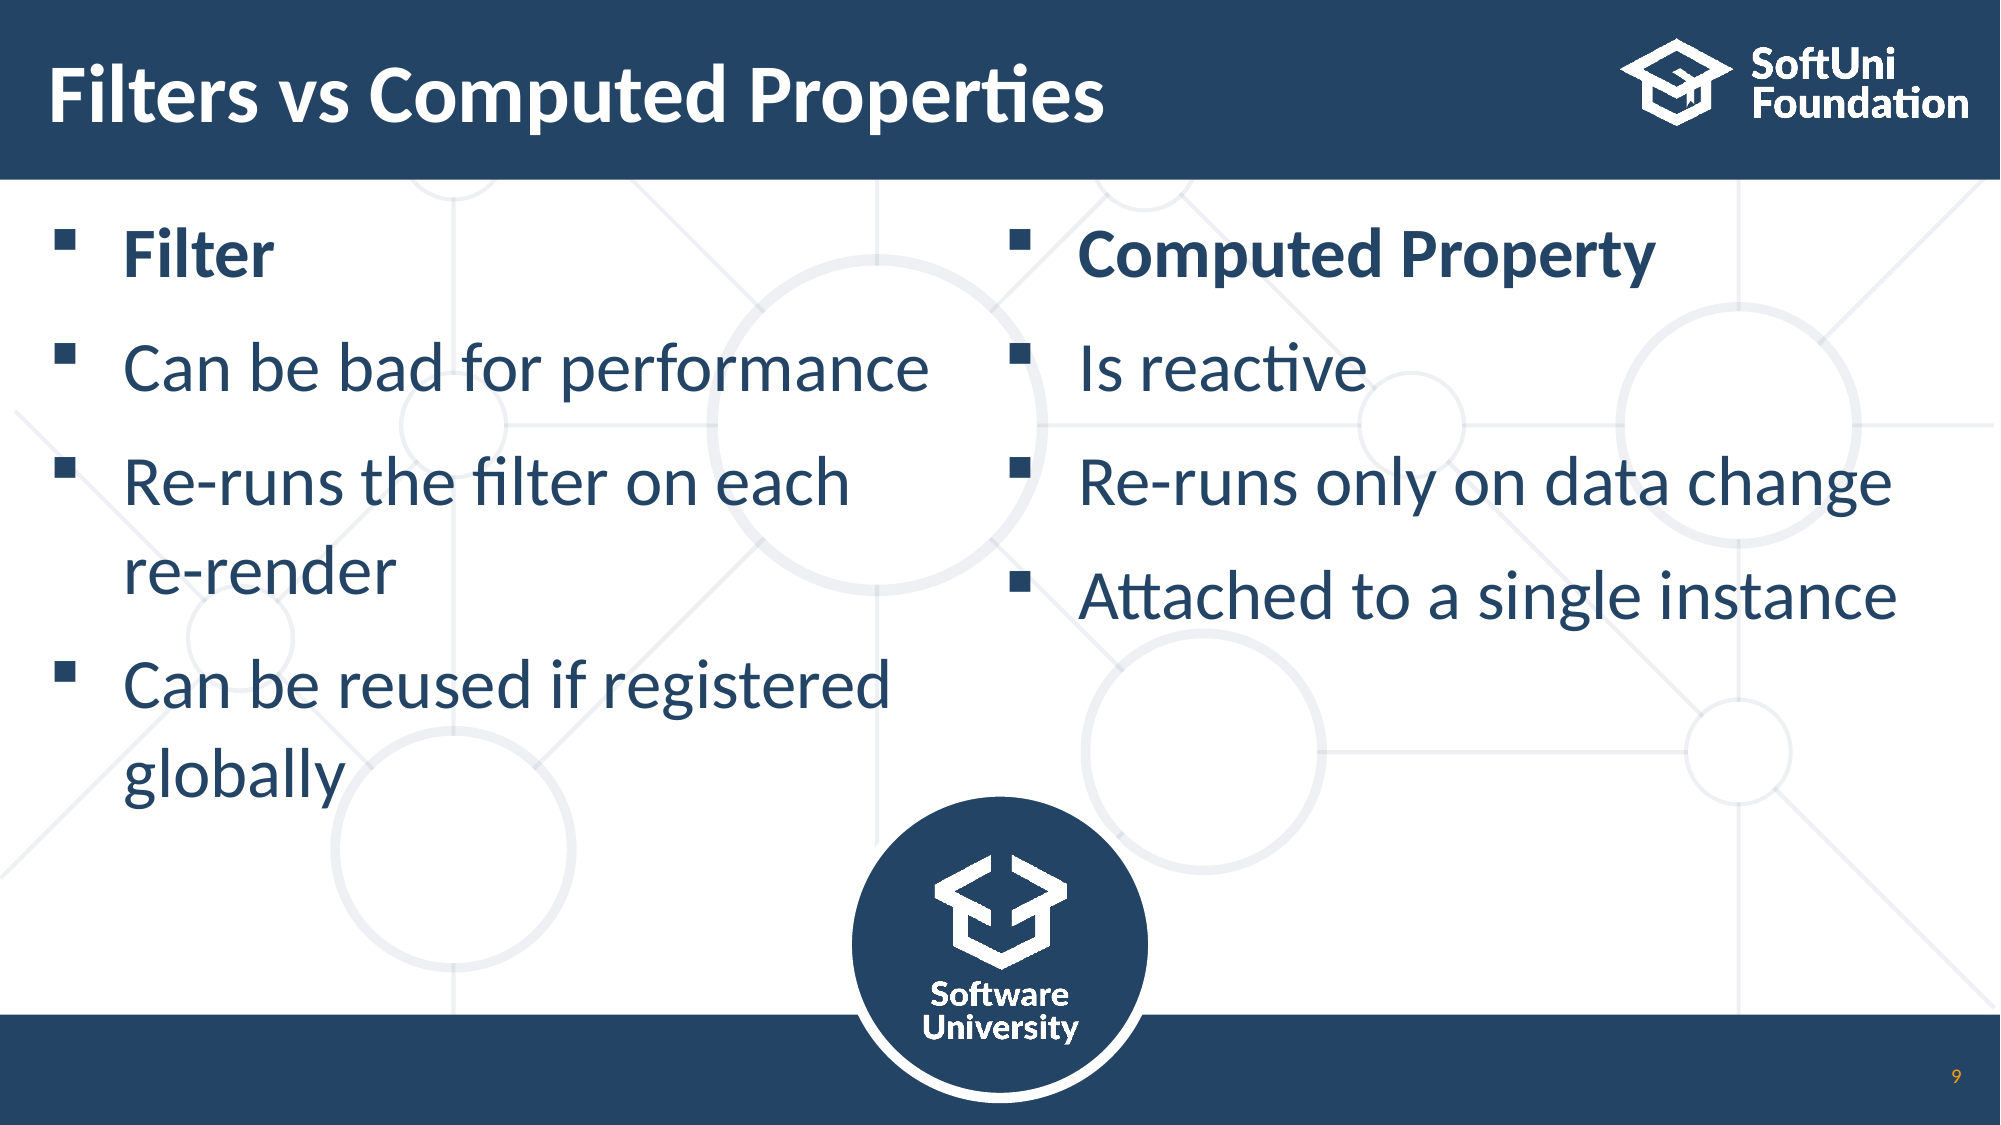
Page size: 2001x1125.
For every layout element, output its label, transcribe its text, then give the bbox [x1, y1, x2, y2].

picture [1619, 38, 1968, 126]
title Filters vs Computed Properties [31, 16, 1591, 162]
list Filter Can be bad for performance Re-runs the filter on each re-render Can be reused if registered globally [31, 196, 963, 988]
slide_number 9 [1897, 1049, 1968, 1101]
picture [921, 854, 1079, 1049]
list Computed Property Is reactive Re-runs only on data change Attached to a single instance [985, 196, 1969, 988]
